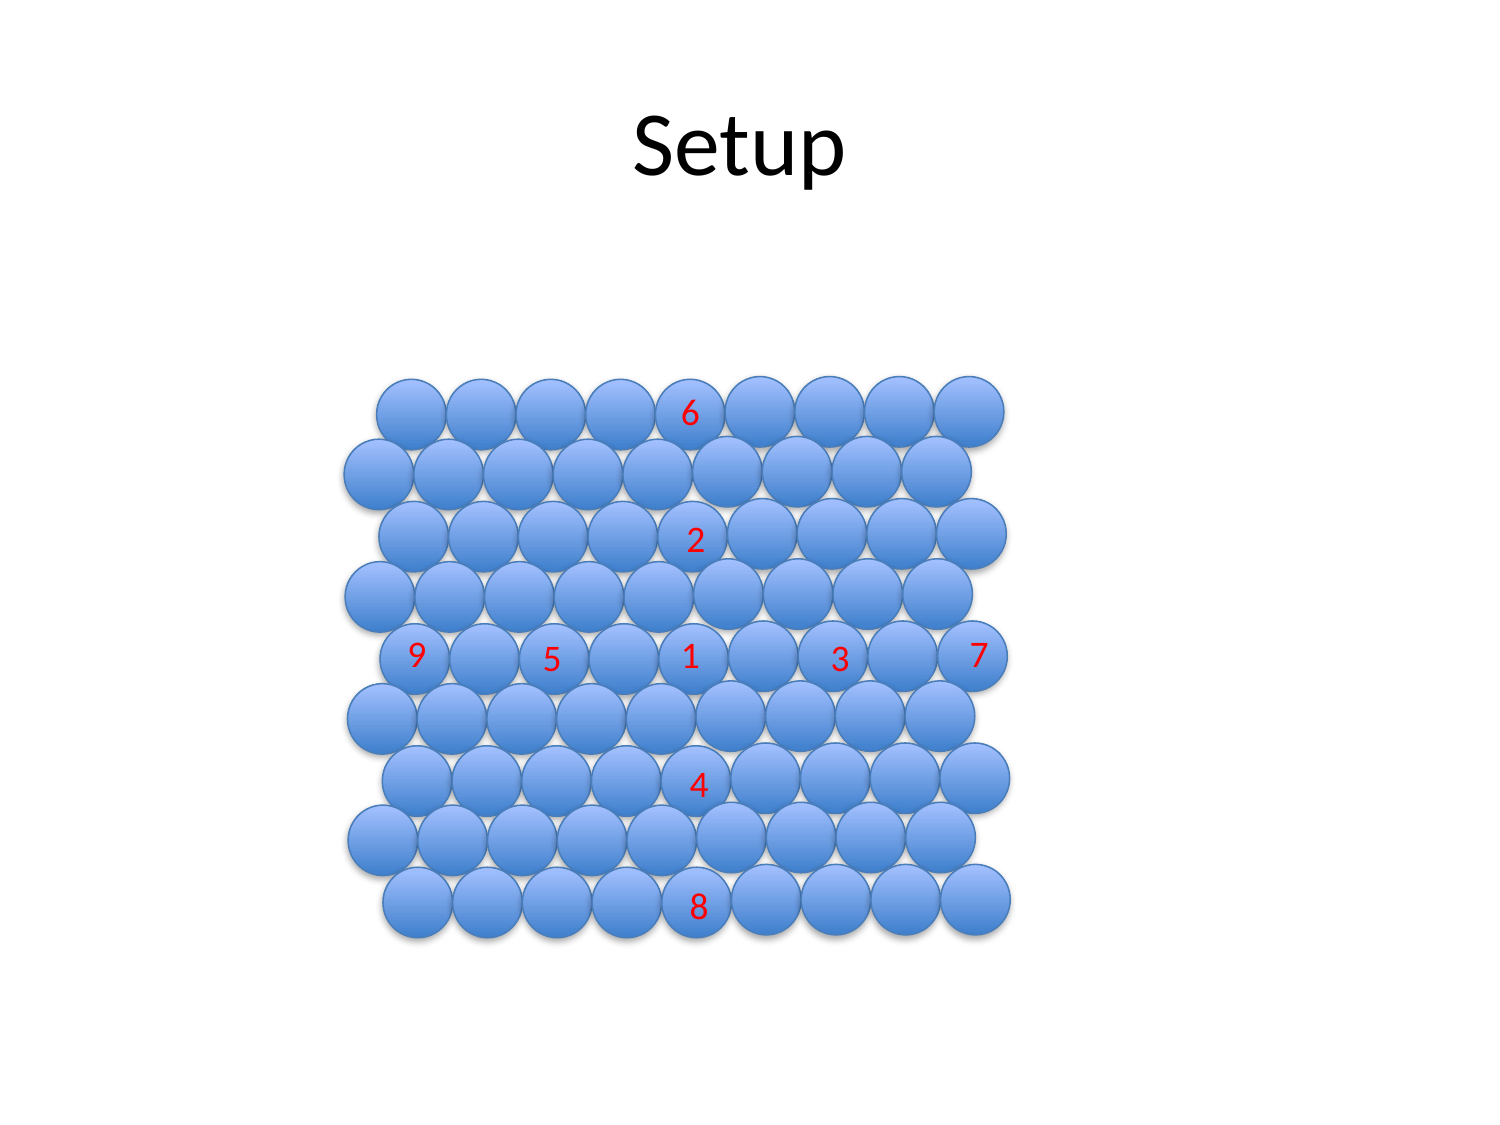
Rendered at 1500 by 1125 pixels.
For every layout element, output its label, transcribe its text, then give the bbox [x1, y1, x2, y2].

title Setup [75, 45, 1425, 233]
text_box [343, 376, 1011, 939]
